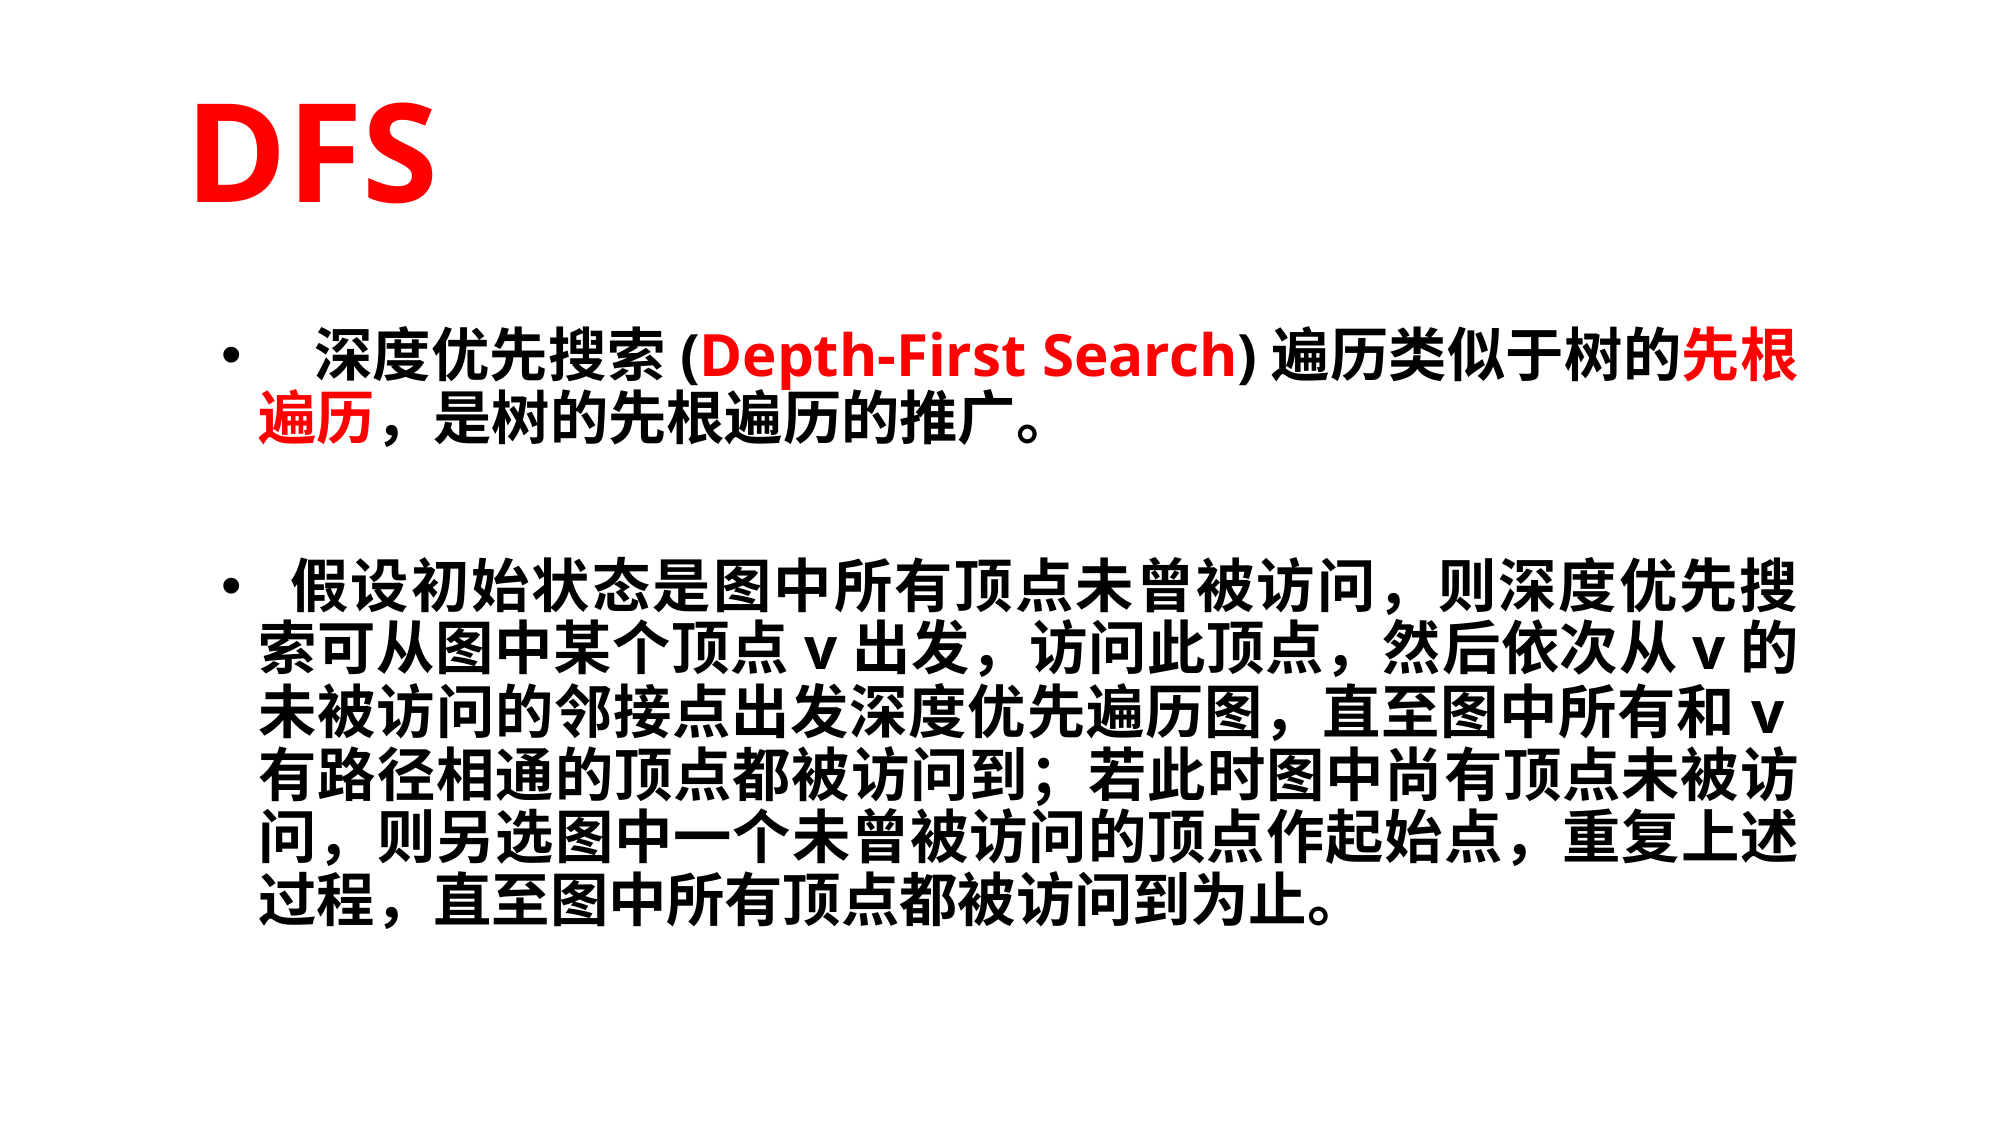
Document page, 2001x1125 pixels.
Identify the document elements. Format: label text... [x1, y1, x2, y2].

title DFS [170, 63, 1521, 252]
list 深度优先搜索(Depth-First Search)遍历类似于树的先根遍历，是树的先根遍历的推广。 假设初始状态是图中所有顶点未曾被访问，则深度优先搜索可从图中某个顶点v出发，访问此顶点，然后依次从v的未被访问的邻接点出发深度优先遍历图，直至图中所有和v有路径相通的顶点都被访问到；若此时图中尚有顶点未被访问，则另选图中一个未曾被访问的顶点作起始点，重复上述过程，直至图中所有顶点都被访问到为止。 [206, 318, 1814, 1062]
